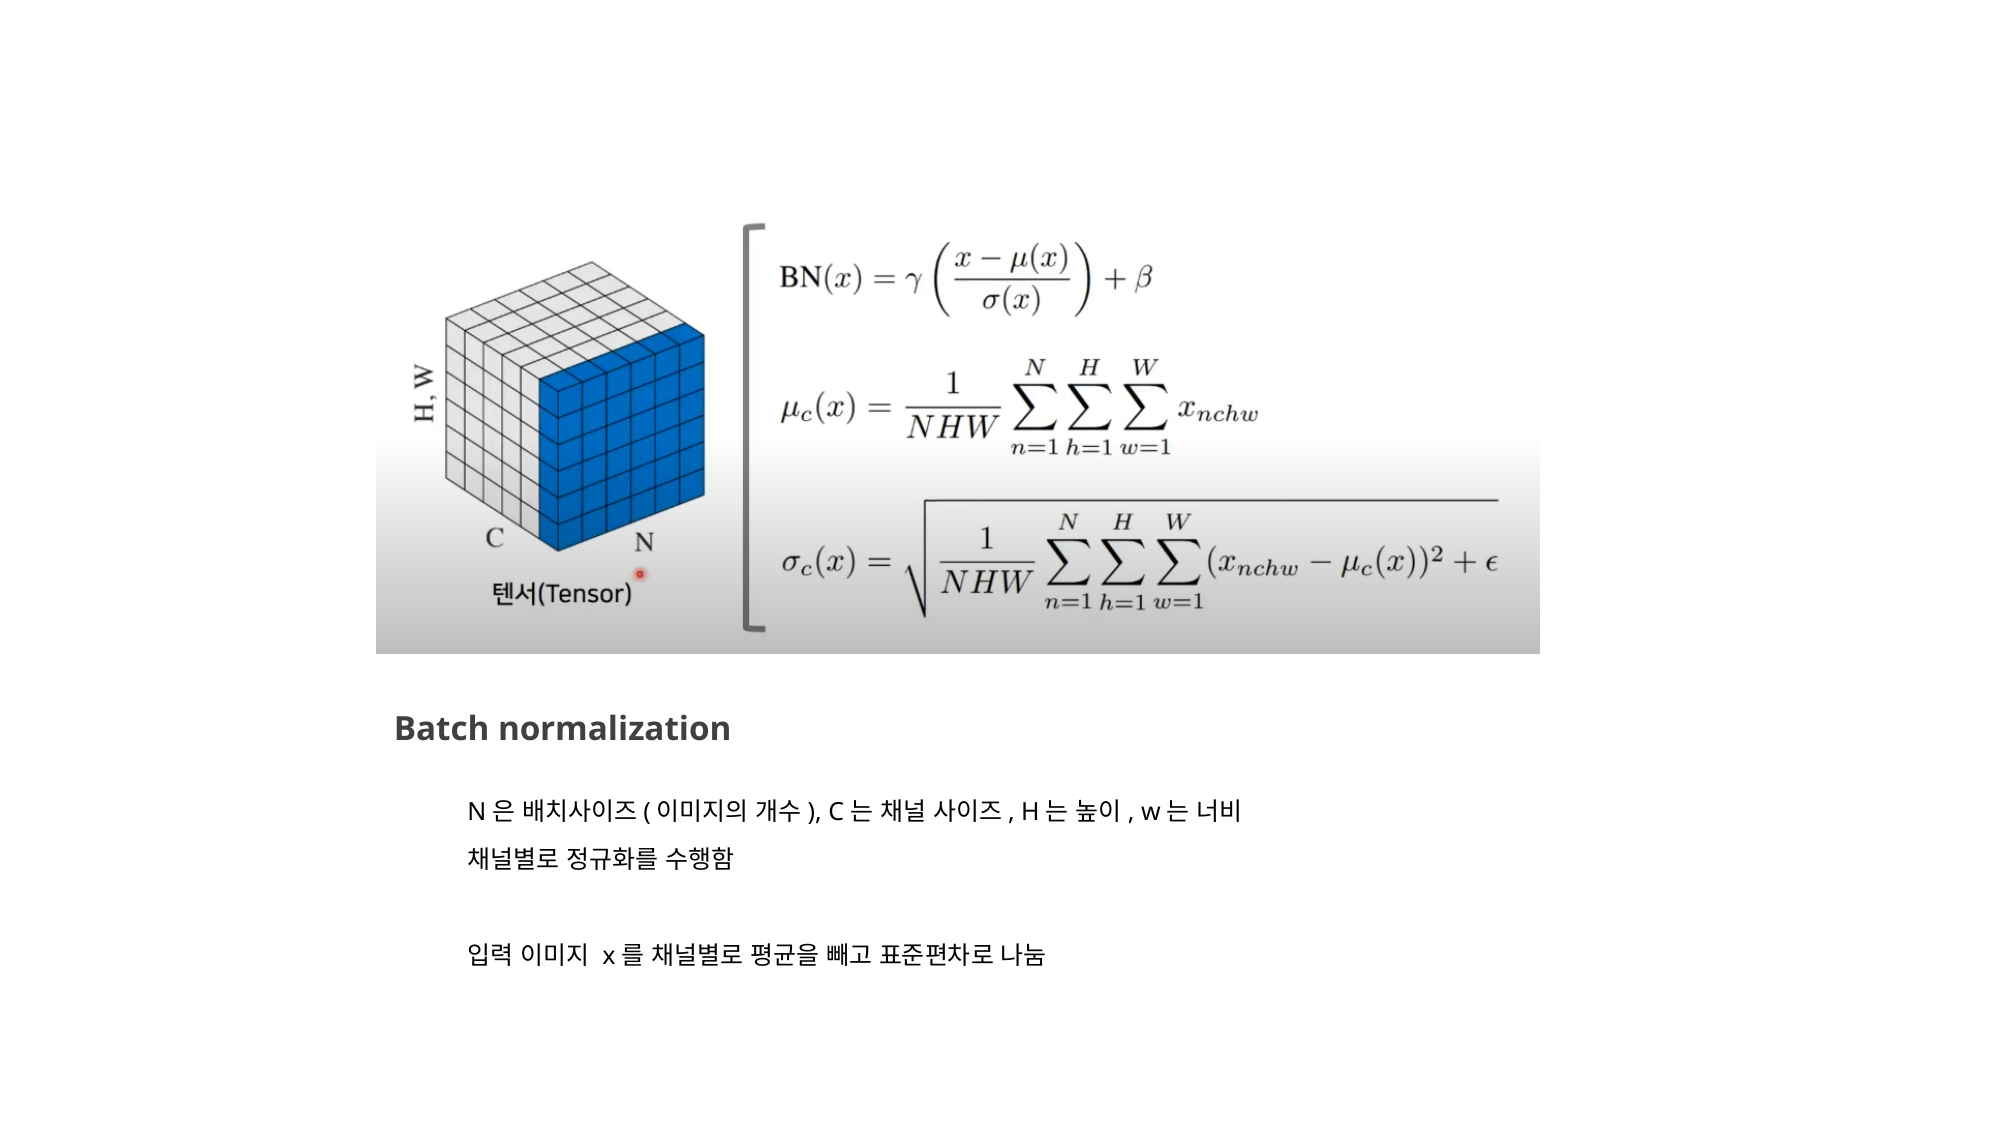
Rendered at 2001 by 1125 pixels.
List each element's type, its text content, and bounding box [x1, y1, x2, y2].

picture [376, 212, 1540, 654]
text_box Batch normalization [379, 675, 1979, 755]
text_box N은 배치사이즈(이미지의 개수), C는 채널 사이즈, H는 높이, w는 너비 채널별로 정규화를 수행함 입력 이미지 x를 채널별로 평균을 빼고 표준편차로 나눔 [452, 770, 1644, 977]
